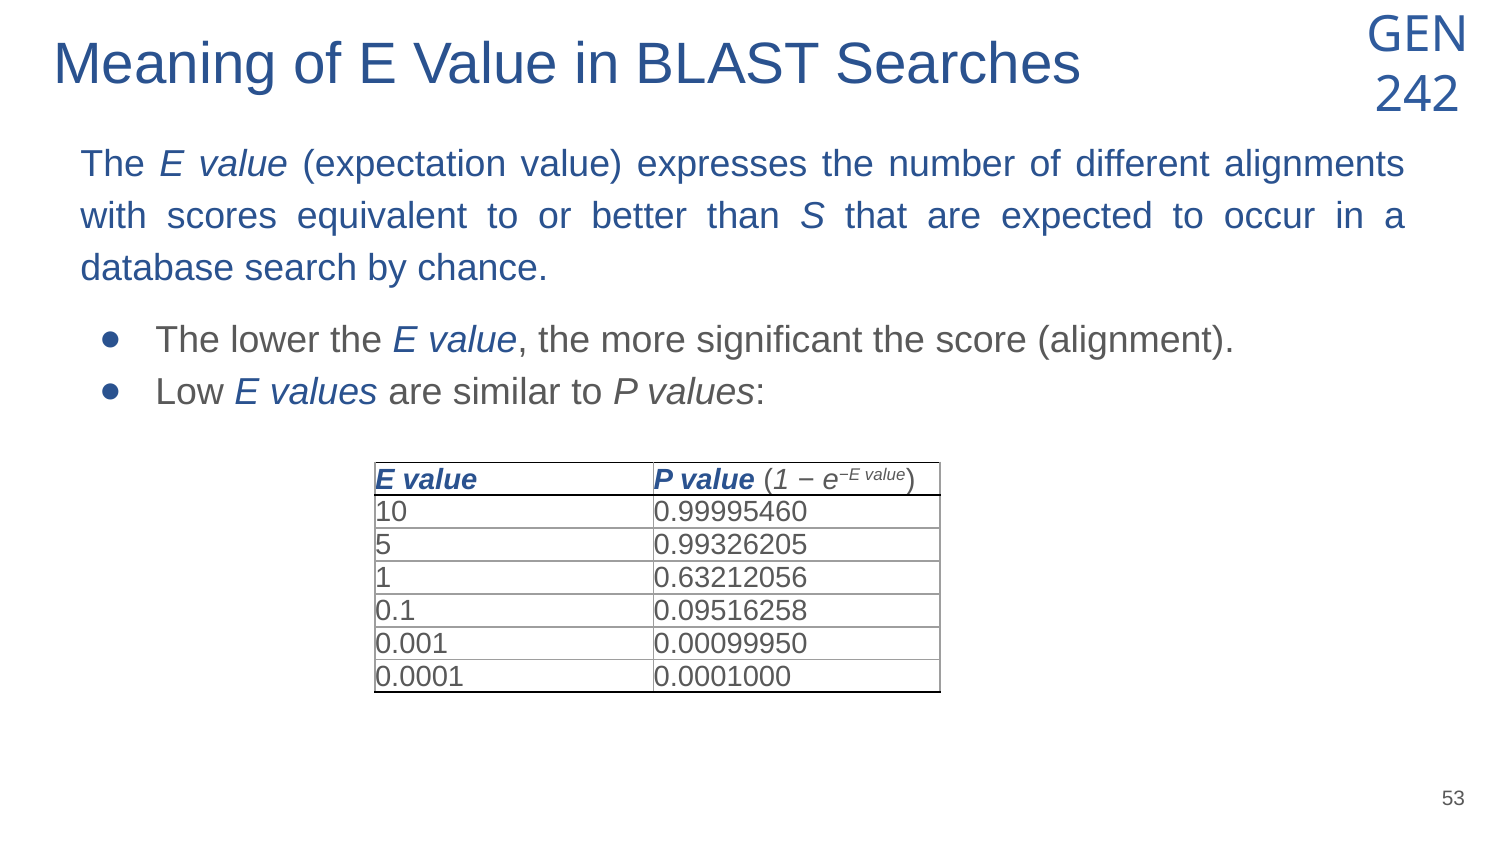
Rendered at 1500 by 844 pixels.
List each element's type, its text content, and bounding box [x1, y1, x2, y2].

table_header E value [376, 463, 653, 494]
table_cell 0.99995460 [654, 496, 939, 527]
table_cell 0.09516258 [654, 595, 939, 626]
table_header P value (1 − e−E value) [654, 463, 939, 494]
table_cell 10 [376, 496, 653, 527]
list The E value (expectation value) expresses the number of different alignments with scores equivalent to or better than S that are expected to occur in a database search by chance. The lower the E value, the more significant the score (alignment). Low E values are similar to P values: [65, 117, 1421, 416]
table_cell 5 [376, 529, 653, 560]
title Meaning of E Value in BLAST Searches [38, 10, 1437, 105]
table_cell 0.0001000 [654, 660, 939, 691]
table_cell 0.1 [376, 595, 653, 626]
table_cell 0.63212056 [654, 562, 939, 593]
table_cell 0.99326205 [654, 529, 939, 560]
table_cell 0.0001 [376, 660, 653, 691]
slide_number ‹#› [1389, 764, 1480, 830]
table_cell 0.00099950 [654, 628, 939, 659]
table_cell 1 [376, 562, 653, 593]
table_cell 0.001 [376, 628, 653, 659]
